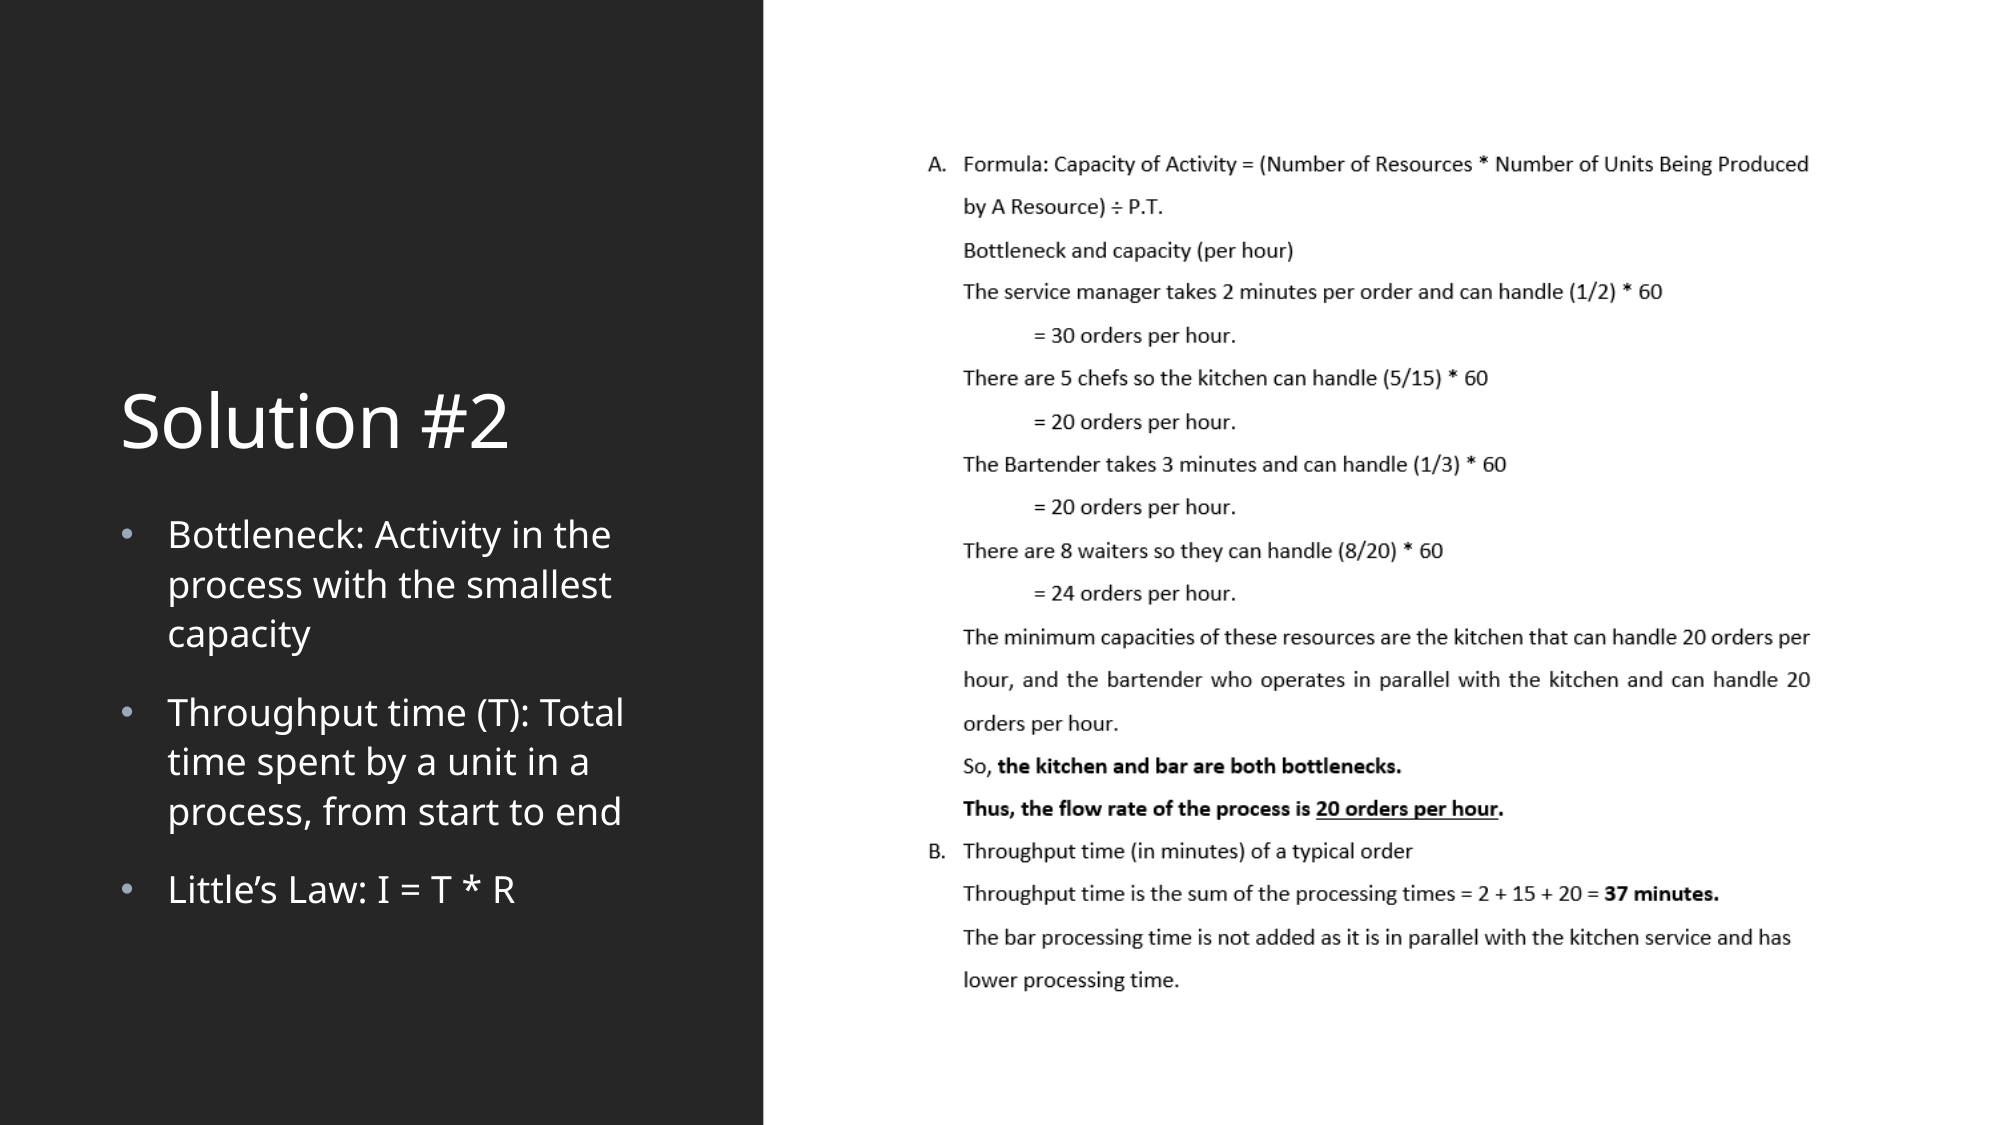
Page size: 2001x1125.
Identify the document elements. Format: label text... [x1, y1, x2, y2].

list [897, 132, 1867, 1003]
title Solution #2 [105, 128, 683, 473]
list Bottleneck: Activity in the process with the smallest capacity Throughput time (T): Total time spent by a unit in a process, from start to end Little’s Law: I = T * R [105, 499, 683, 1002]
